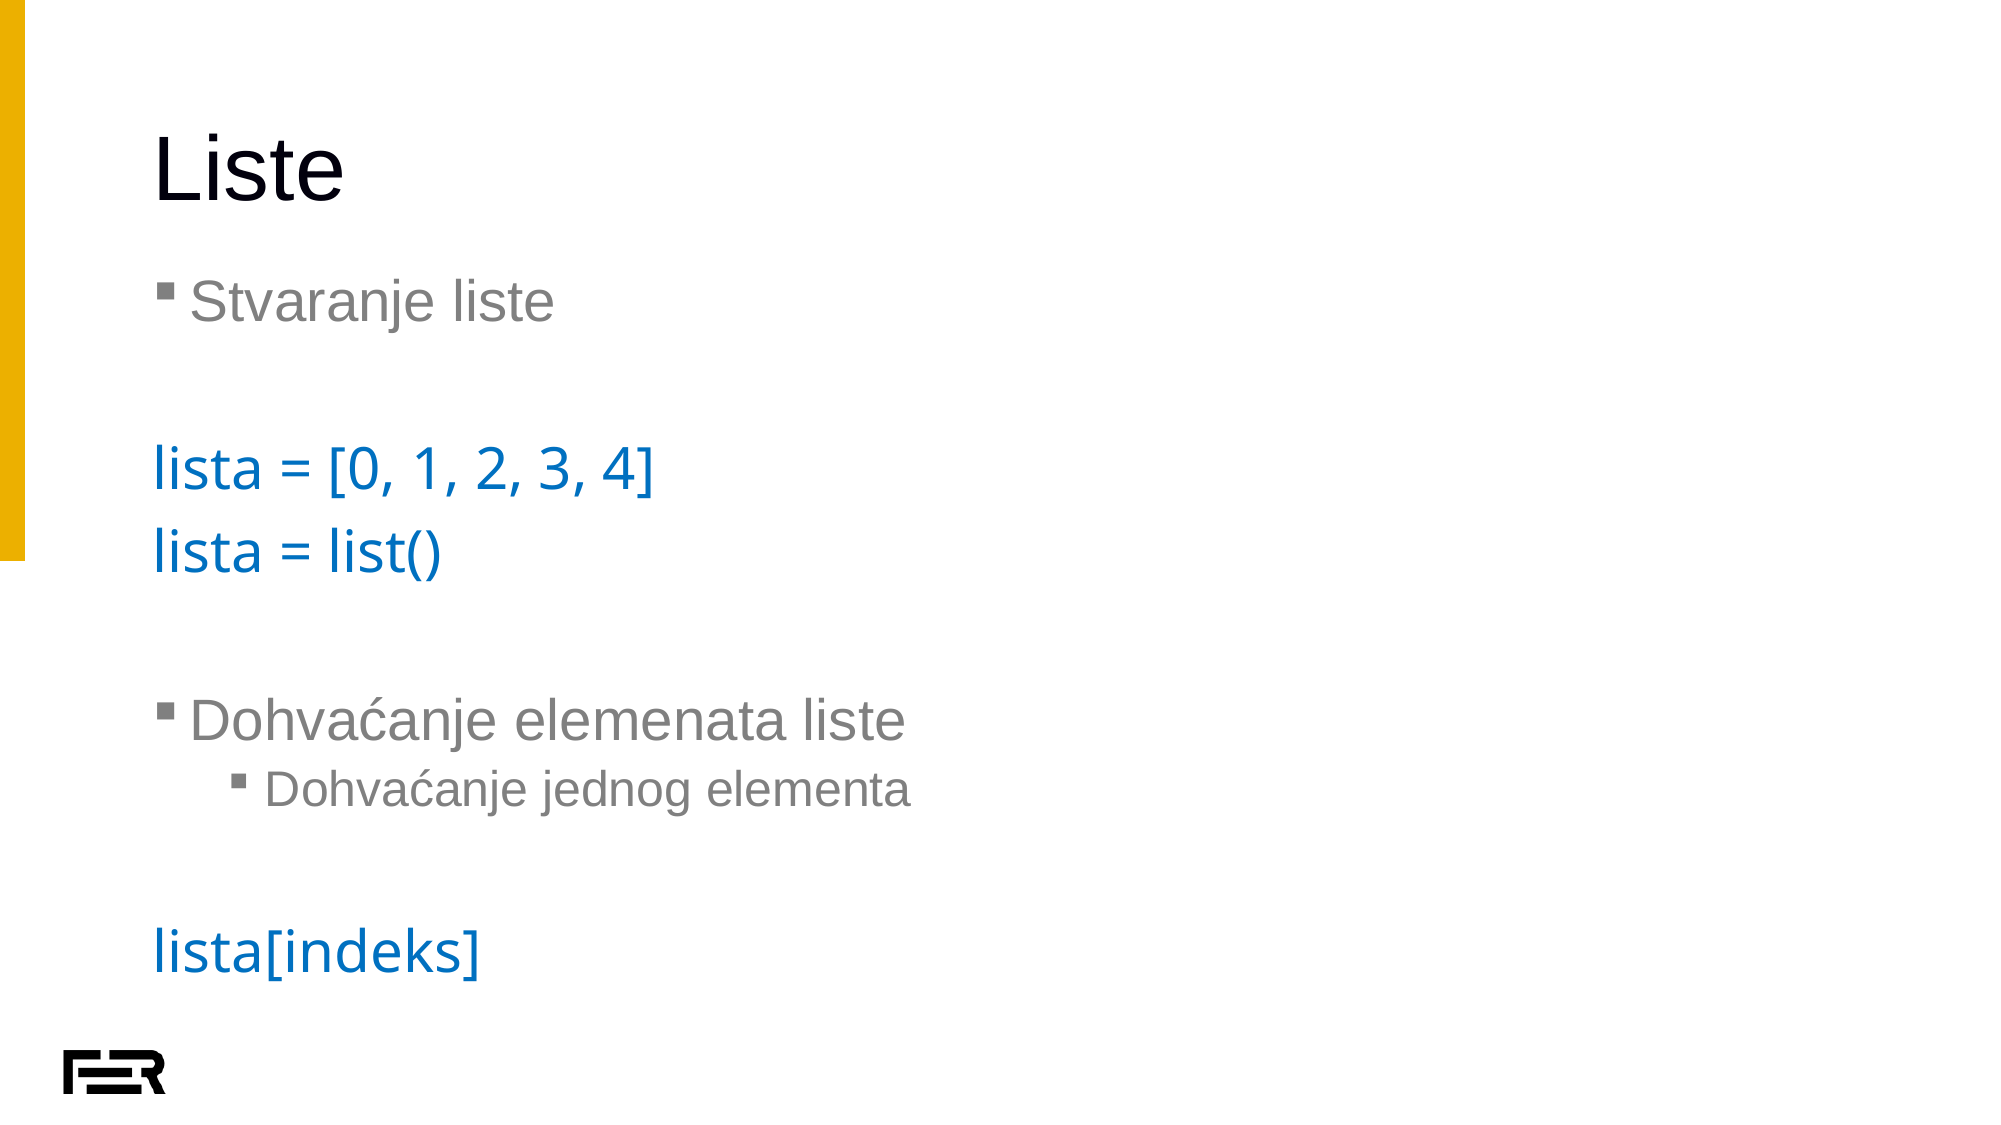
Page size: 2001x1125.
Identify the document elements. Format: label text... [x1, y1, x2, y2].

list Stvaranje liste lista = [0, 1, 2, 3, 4] lista = list() Dohvaćanje elemenata liste Dohvaćanje jednog elementa lista[indeks] [137, 263, 1863, 1011]
title Liste [137, 114, 1863, 232]
picture [62, 1049, 171, 1099]
